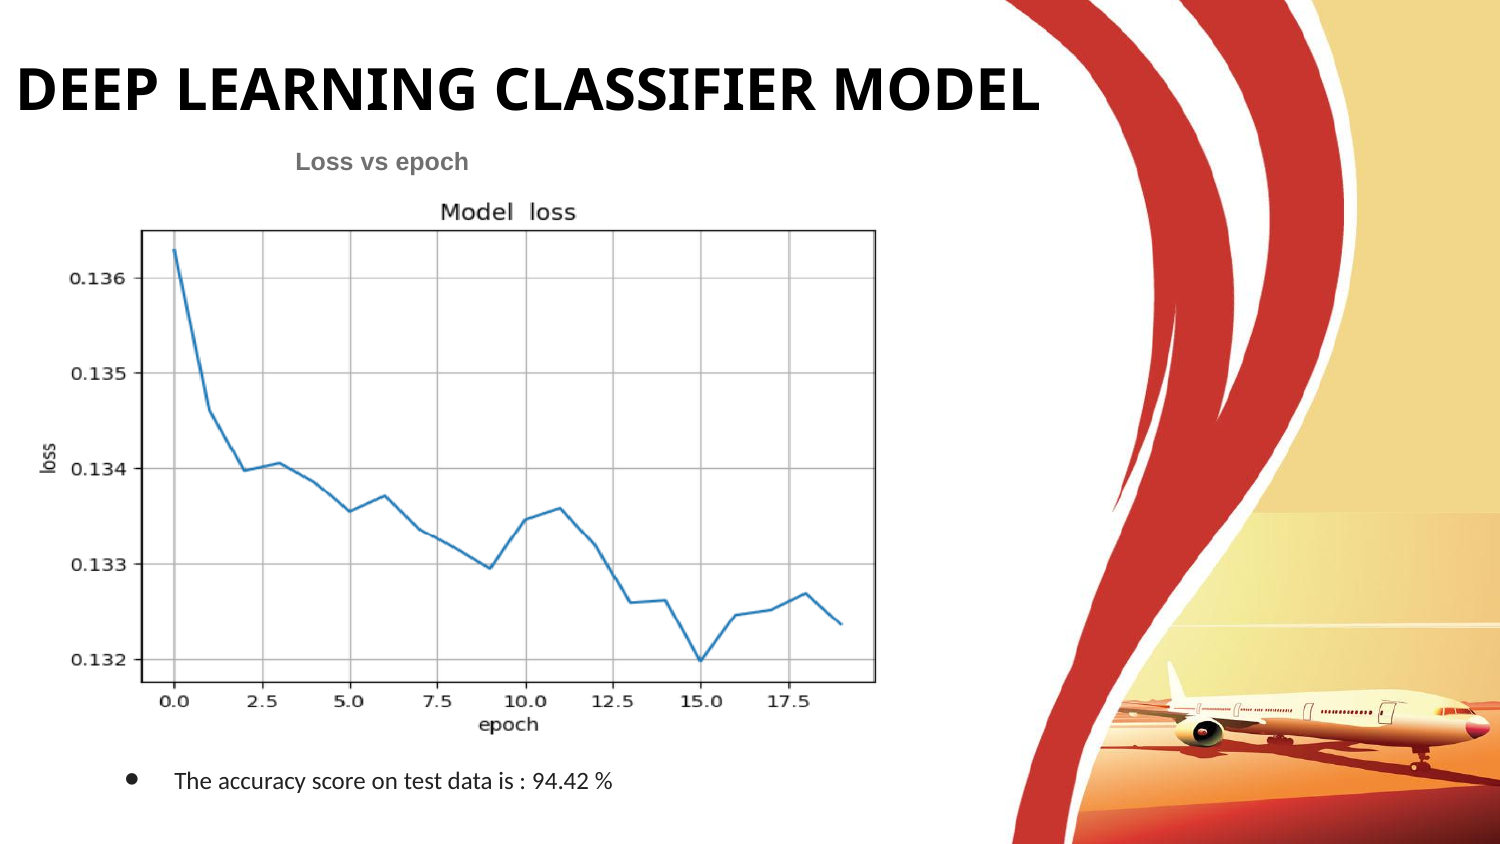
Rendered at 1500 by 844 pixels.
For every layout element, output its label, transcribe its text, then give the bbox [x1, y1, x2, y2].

picture [0, 0, 1500, 844]
text_box Loss vs epoch [280, 130, 699, 191]
title DEEP LEARNING CLASSIFIER MODEL [0, 37, 1206, 131]
text_box The accuracy score on test data is : 94.42 % [84, 756, 839, 844]
